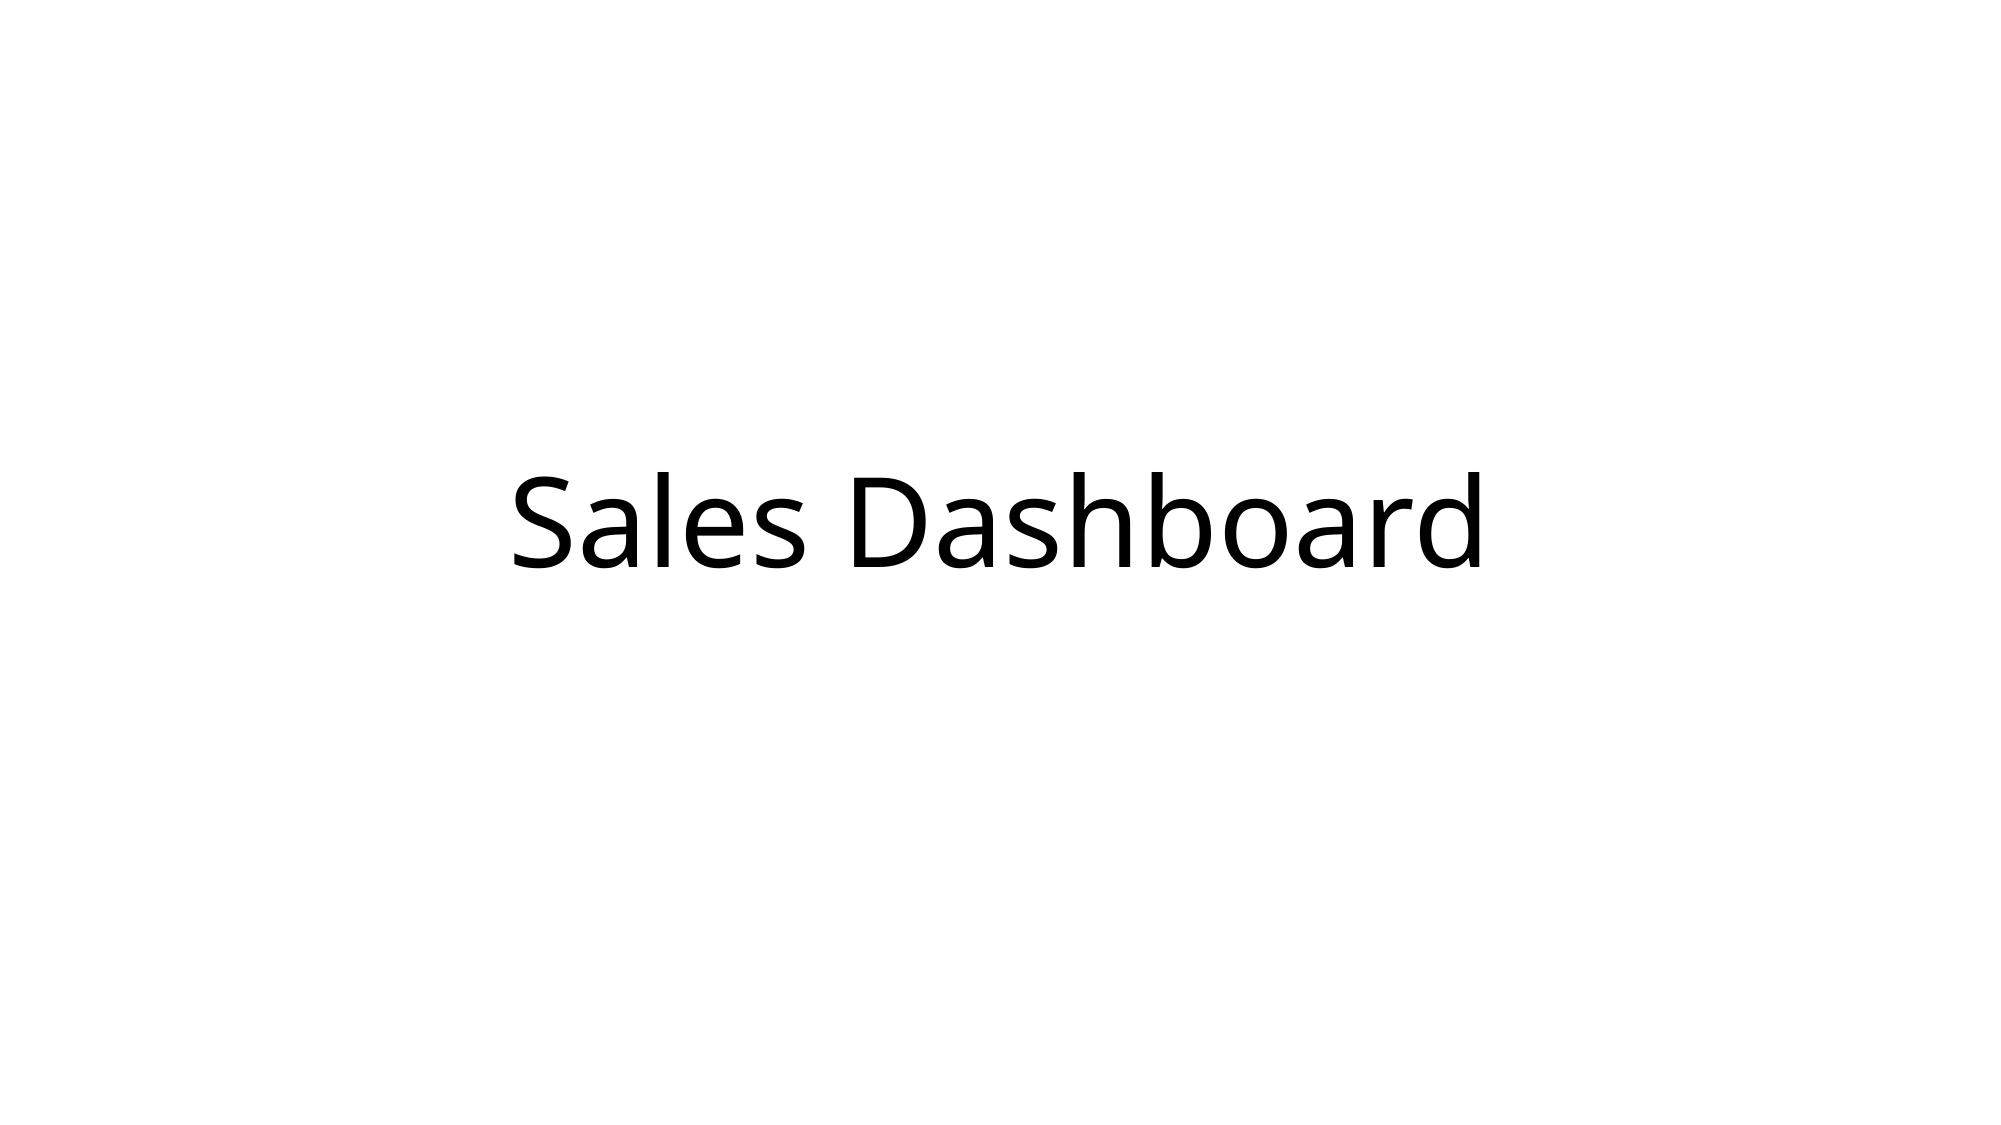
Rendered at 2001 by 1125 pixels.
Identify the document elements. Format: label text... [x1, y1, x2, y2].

title Sales Dashboard [249, 165, 1750, 602]
